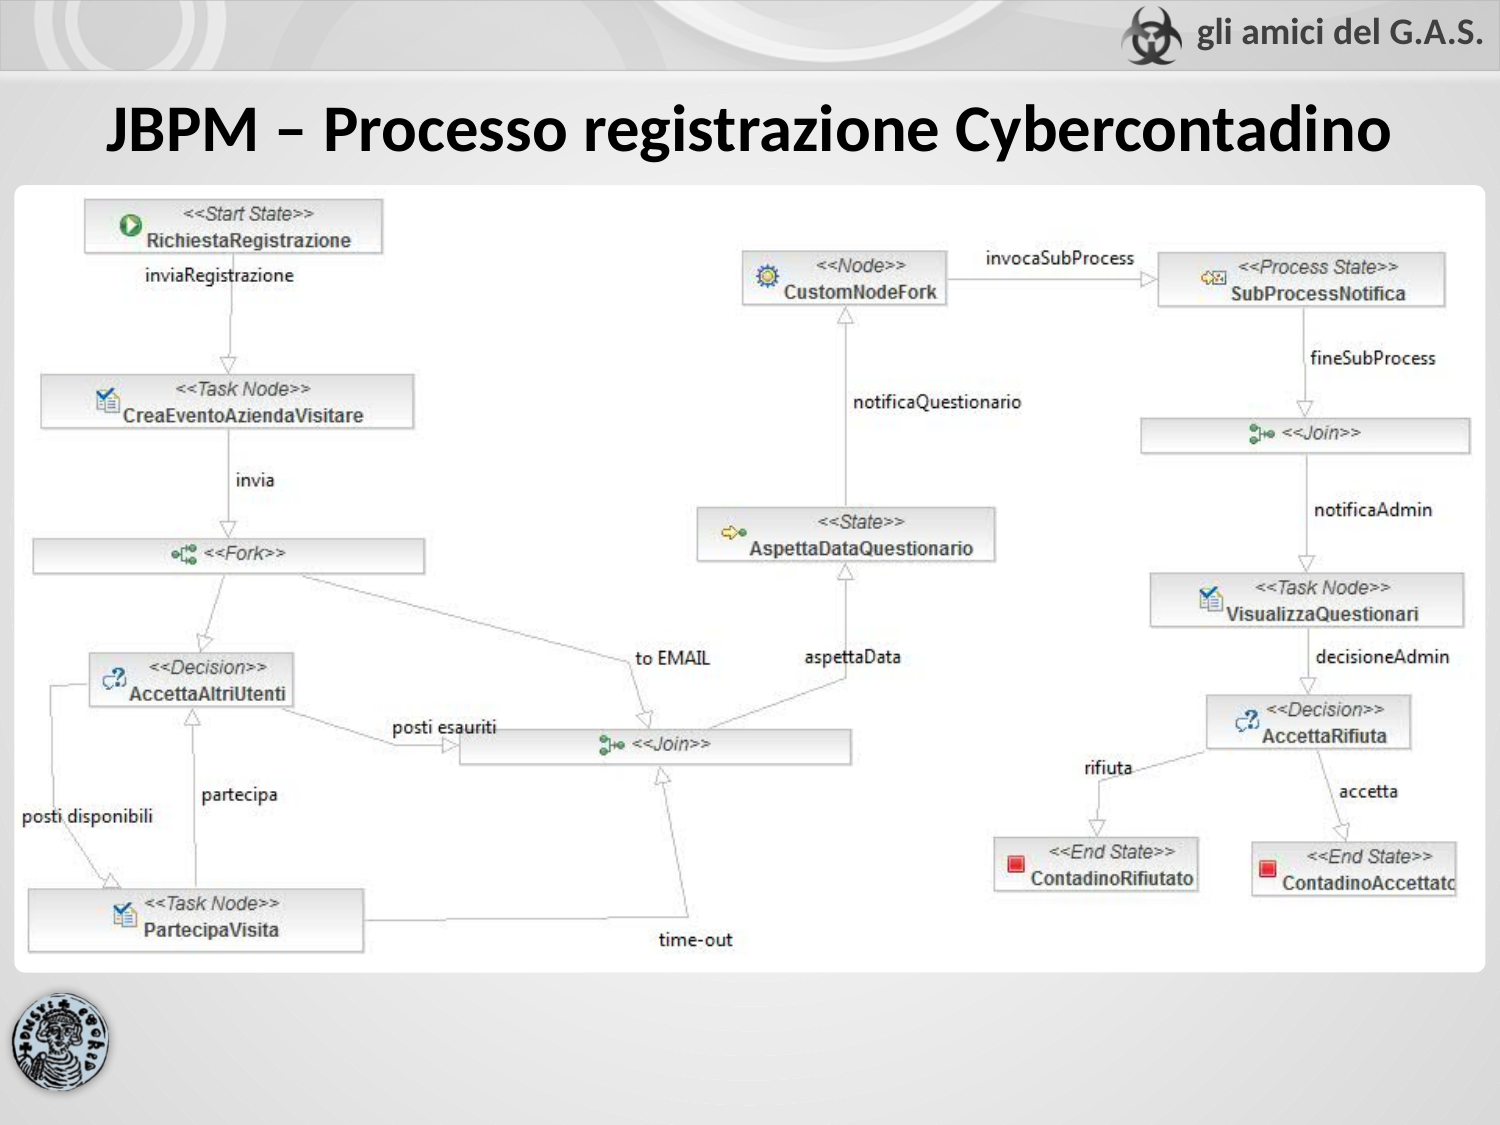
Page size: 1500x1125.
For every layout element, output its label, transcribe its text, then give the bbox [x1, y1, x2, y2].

picture [14, 184, 1486, 973]
picture [11, 993, 110, 1092]
text_box JBPM – Processo registrazione Cybercontadino [11, 77, 1488, 172]
